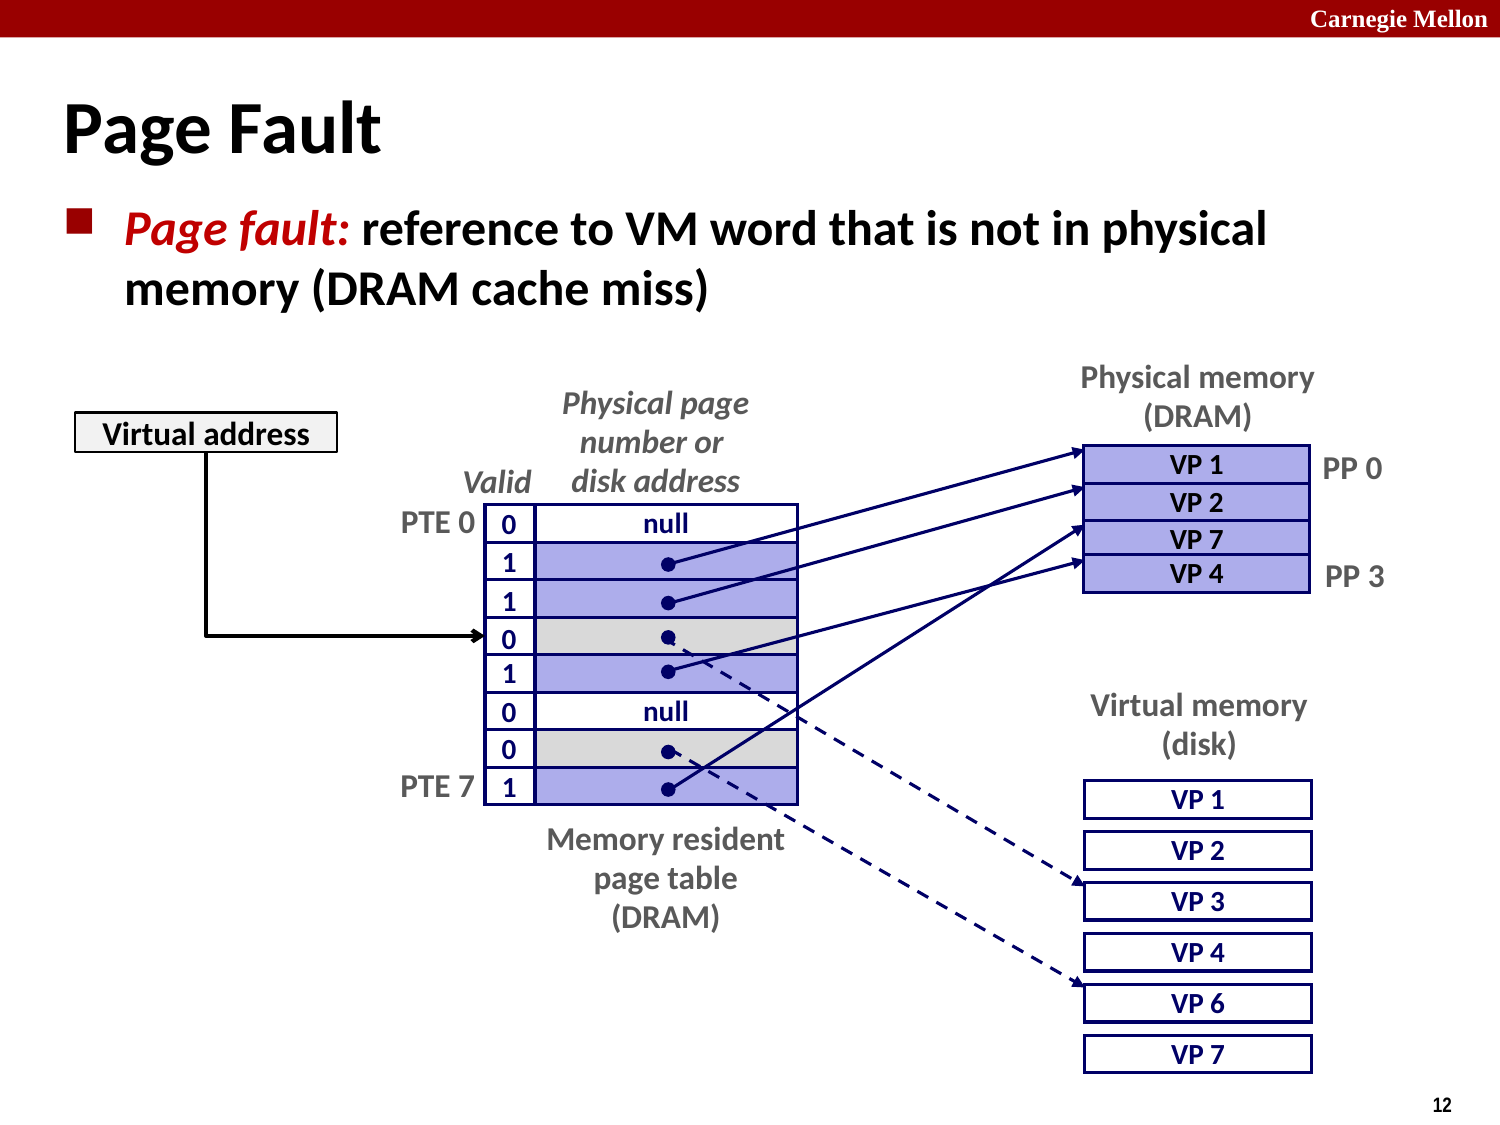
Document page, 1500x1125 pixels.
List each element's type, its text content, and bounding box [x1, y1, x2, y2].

text_box [535, 730, 761, 767]
text_box 1 [487, 576, 532, 626]
text_box [662, 631, 675, 644]
text_box [662, 783, 675, 796]
text_box PTE 7 [385, 758, 490, 814]
text_box Valid [447, 454, 560, 509]
text_box VP 4 [1084, 933, 1312, 971]
text_box [535, 767, 798, 805]
text_box [1066, 975, 1084, 988]
text_box [662, 665, 675, 679]
text_box [662, 745, 675, 759]
text_box VP 7 [1084, 1035, 1312, 1073]
title Page Fault [48, 58, 1408, 188]
text_box PP 0 [1307, 440, 1398, 495]
text_box Physical page number or disk address [547, 375, 765, 508]
text_box VP 7 [1083, 521, 1310, 554]
text_box Physical memory (DRAM) [1065, 349, 1330, 444]
text_box 1 [487, 537, 532, 576]
text_box [707, 730, 798, 767]
text_box 0 [486, 614, 532, 664]
text_box VP 4 [1083, 554, 1310, 593]
text_box [669, 557, 1085, 671]
text_box 1 [487, 648, 532, 687]
text_box [675, 446, 1083, 563]
text_box VP 2 [1084, 831, 1312, 870]
text_box 1 [490, 775, 532, 813]
text_box PP 3 [1310, 548, 1400, 603]
text_box [1067, 874, 1084, 887]
text_box [535, 654, 798, 693]
text_box [662, 596, 675, 610]
text_box Memory resident page table (DRAM) [531, 811, 801, 944]
text_box Virtual memory (disk) [1075, 677, 1324, 772]
text_box VP 1 [1084, 780, 1312, 819]
text_box null [535, 504, 798, 542]
text_box [535, 617, 798, 654]
text_box VP 6 [1084, 984, 1312, 1022]
text_box VP 1 [1083, 445, 1310, 484]
text_box [535, 579, 798, 617]
list Page fault: reference to VM word that is not in physical memory (DRAM cache miss) [52, 188, 1416, 313]
text_box 0 [486, 687, 532, 724]
text_box [535, 542, 798, 579]
text_box [991, 524, 1085, 584]
text_box 0 [486, 724, 532, 775]
text_box VP 3 [1084, 882, 1312, 921]
text_box VP 2 [1083, 484, 1310, 521]
text_box PTE 0 [442, 494, 491, 549]
text_box [662, 558, 675, 571]
text_box [675, 484, 1083, 602]
text_box Virtual address [75, 412, 248, 453]
text_box null [535, 693, 798, 730]
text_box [253, 404, 438, 684]
text_box 0 [491, 499, 532, 537]
